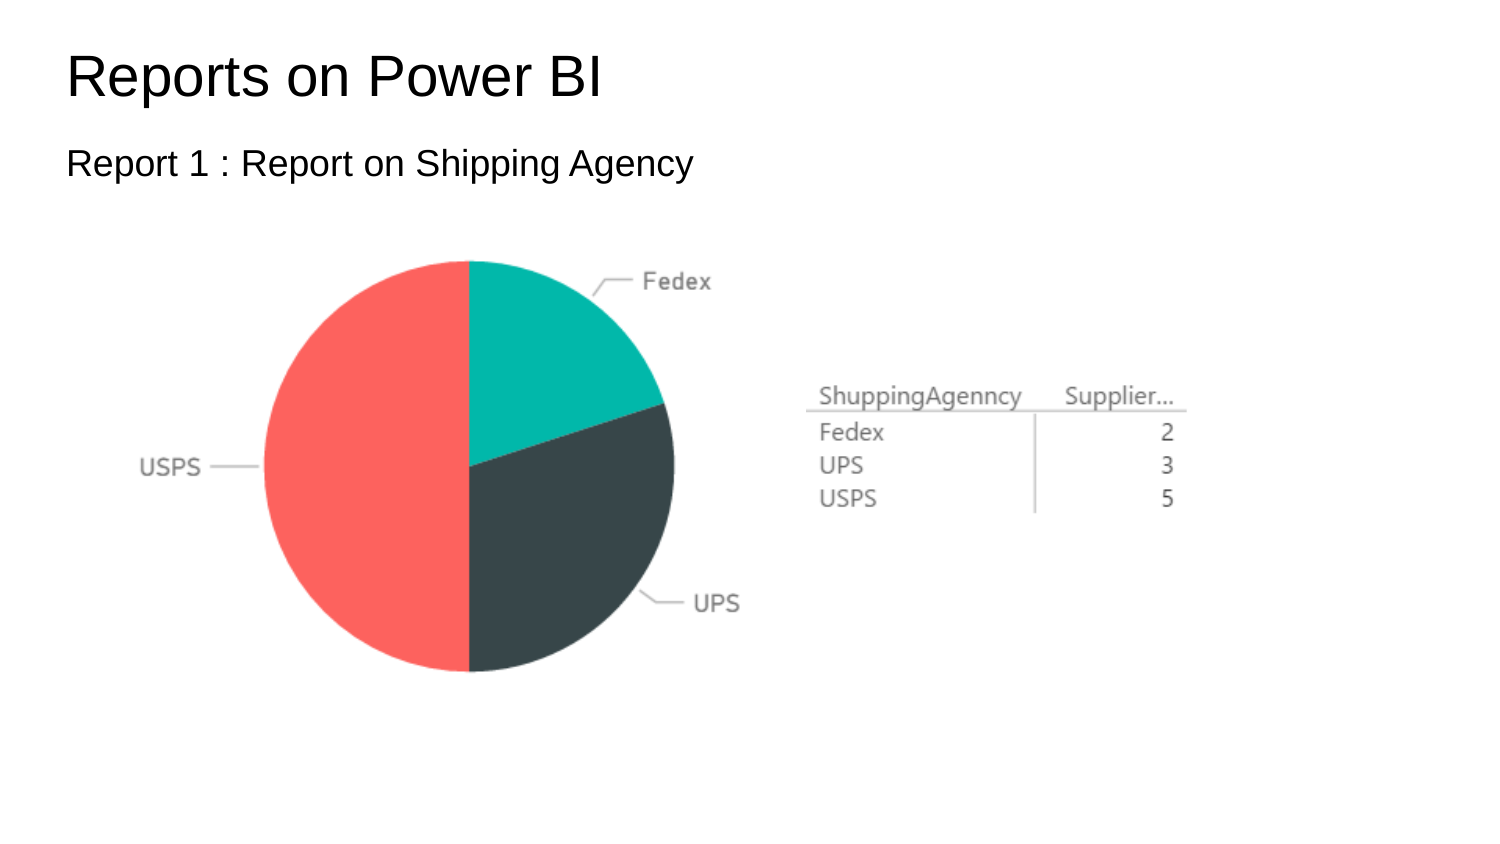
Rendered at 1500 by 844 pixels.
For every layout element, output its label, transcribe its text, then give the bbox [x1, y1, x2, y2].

picture [70, 196, 1198, 714]
title Reports on Power BI [51, 23, 1449, 117]
list Report 1 : Report on Shipping Agency [51, 117, 1449, 816]
